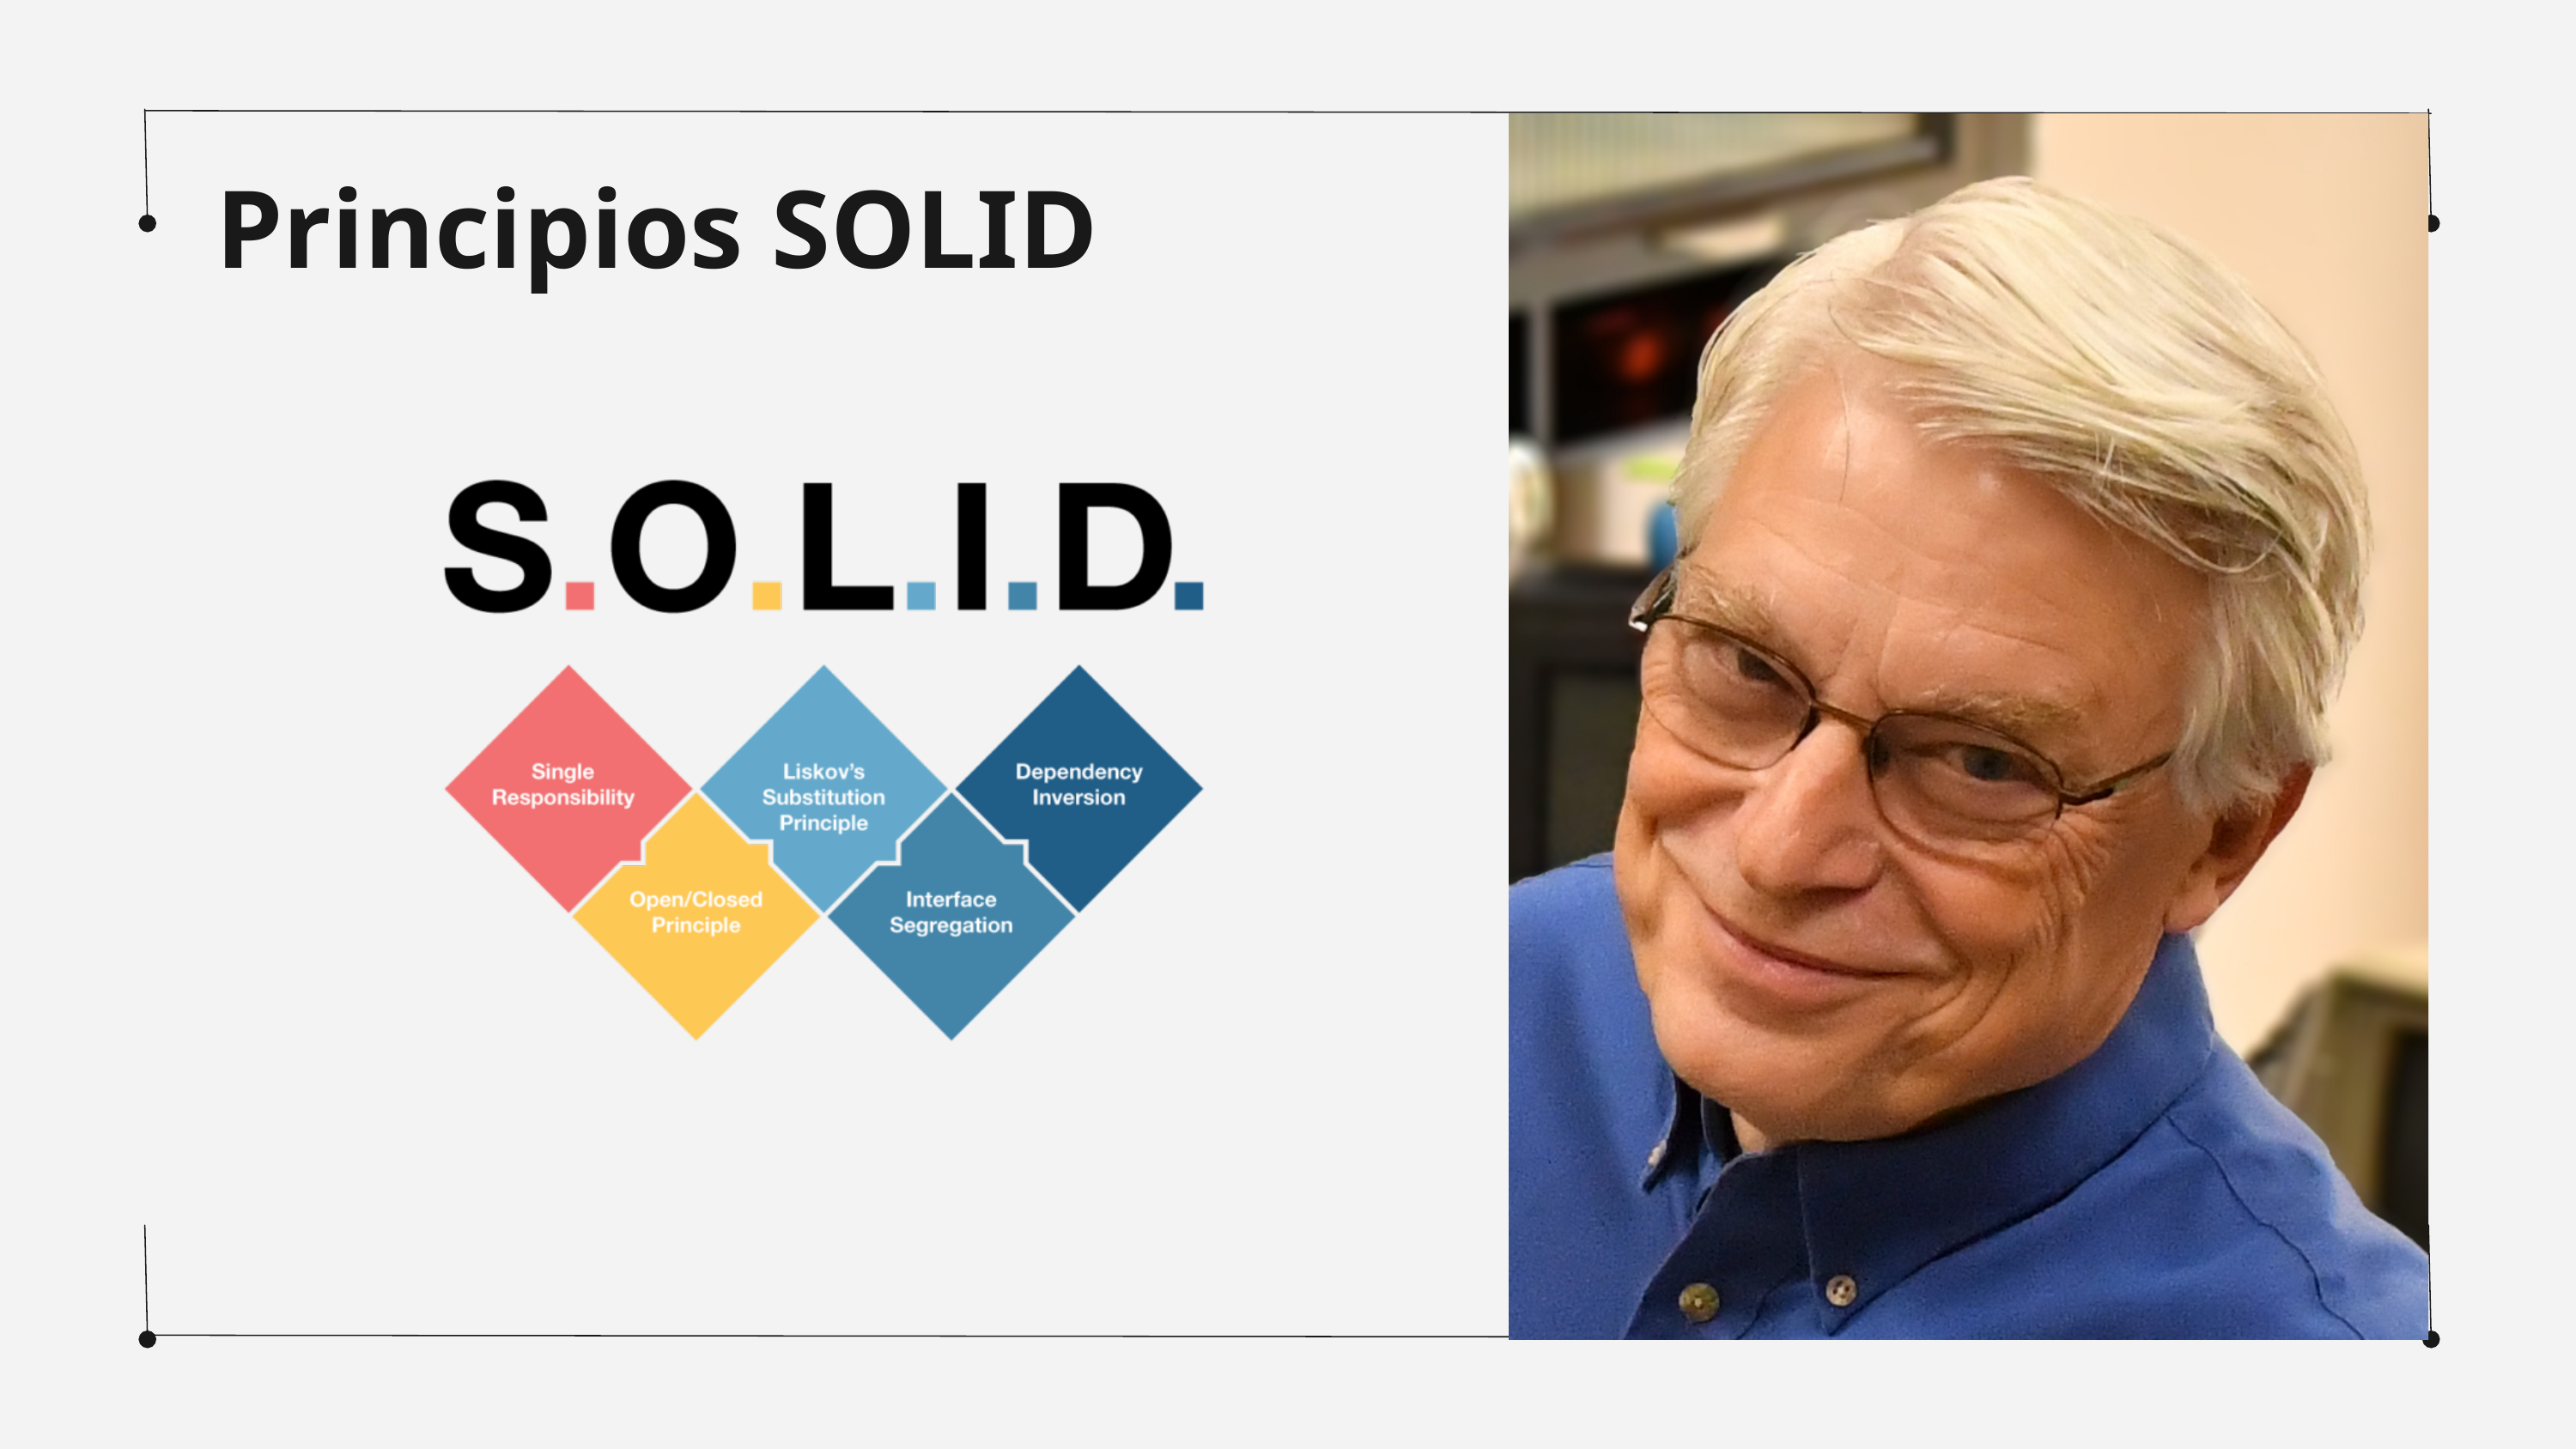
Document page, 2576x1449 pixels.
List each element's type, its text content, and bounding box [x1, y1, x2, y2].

text_box [237, 345, 1412, 1176]
text_box [1509, 113, 2429, 1341]
text_box Principios SOLID [216, 161, 2362, 291]
text_box [2422, 1250, 2440, 1349]
text_box [138, 109, 157, 233]
text_box [2429, 134, 2440, 233]
text_box [138, 1225, 157, 1349]
